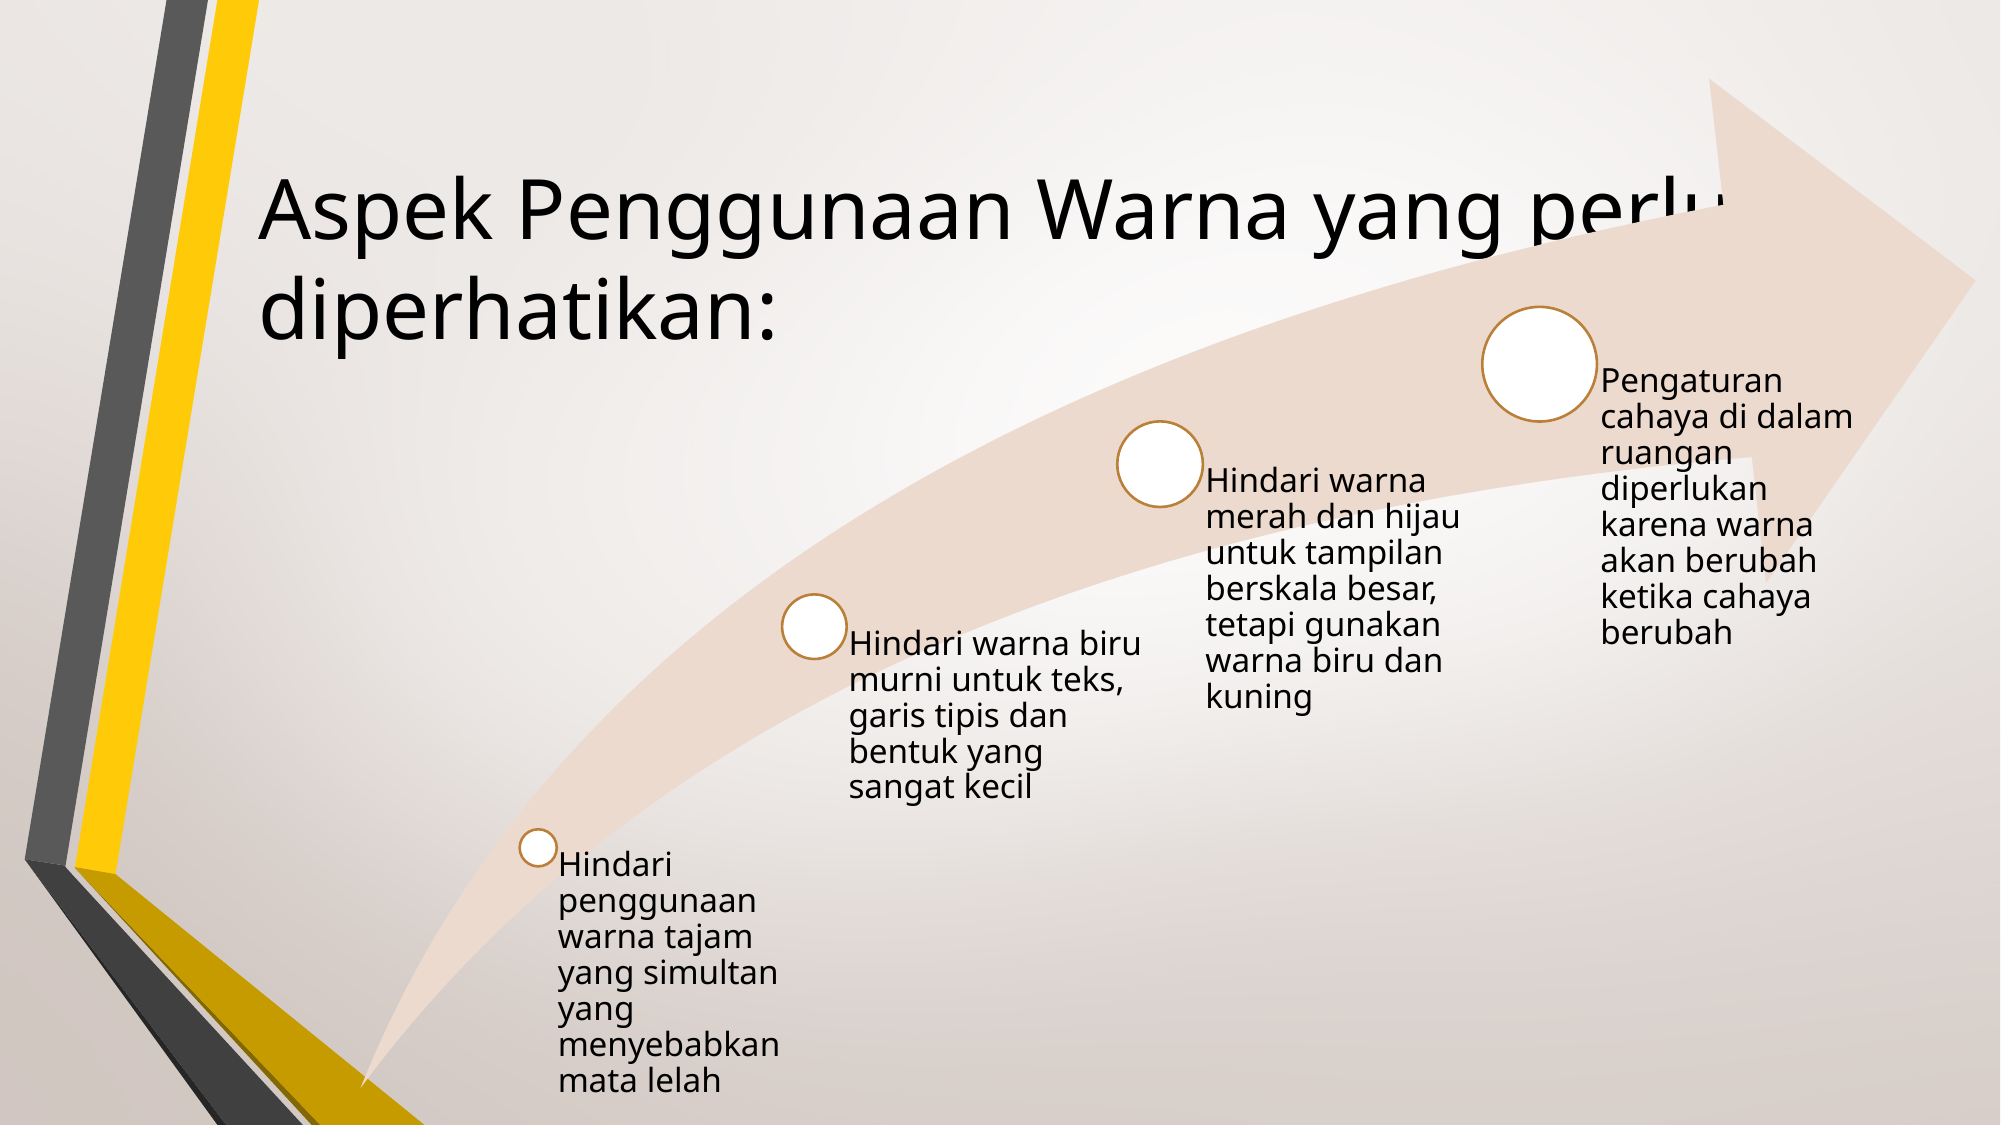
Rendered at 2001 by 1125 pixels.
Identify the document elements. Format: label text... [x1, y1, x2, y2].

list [336, 78, 2000, 1089]
title Aspek Penggunaan Warna yang perlu diperhatikan: [243, 112, 336, 400]
